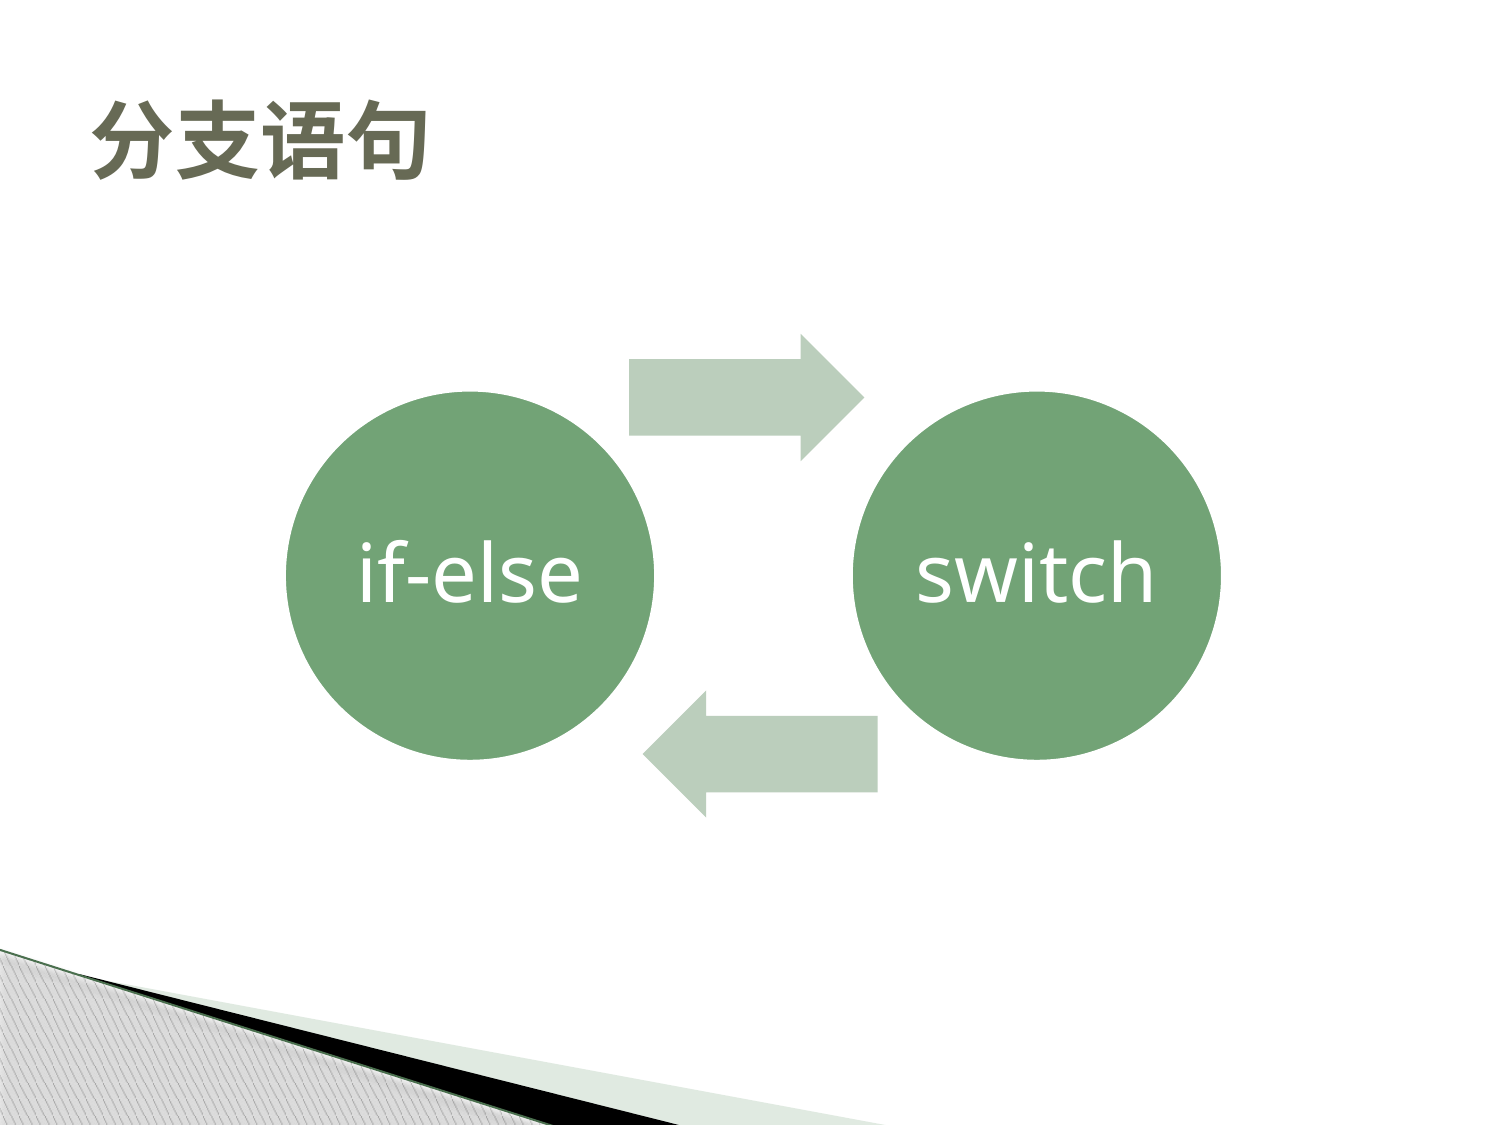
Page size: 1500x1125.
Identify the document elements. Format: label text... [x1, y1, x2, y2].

title 分支语句 [75, 45, 1425, 233]
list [280, 386, 1226, 765]
